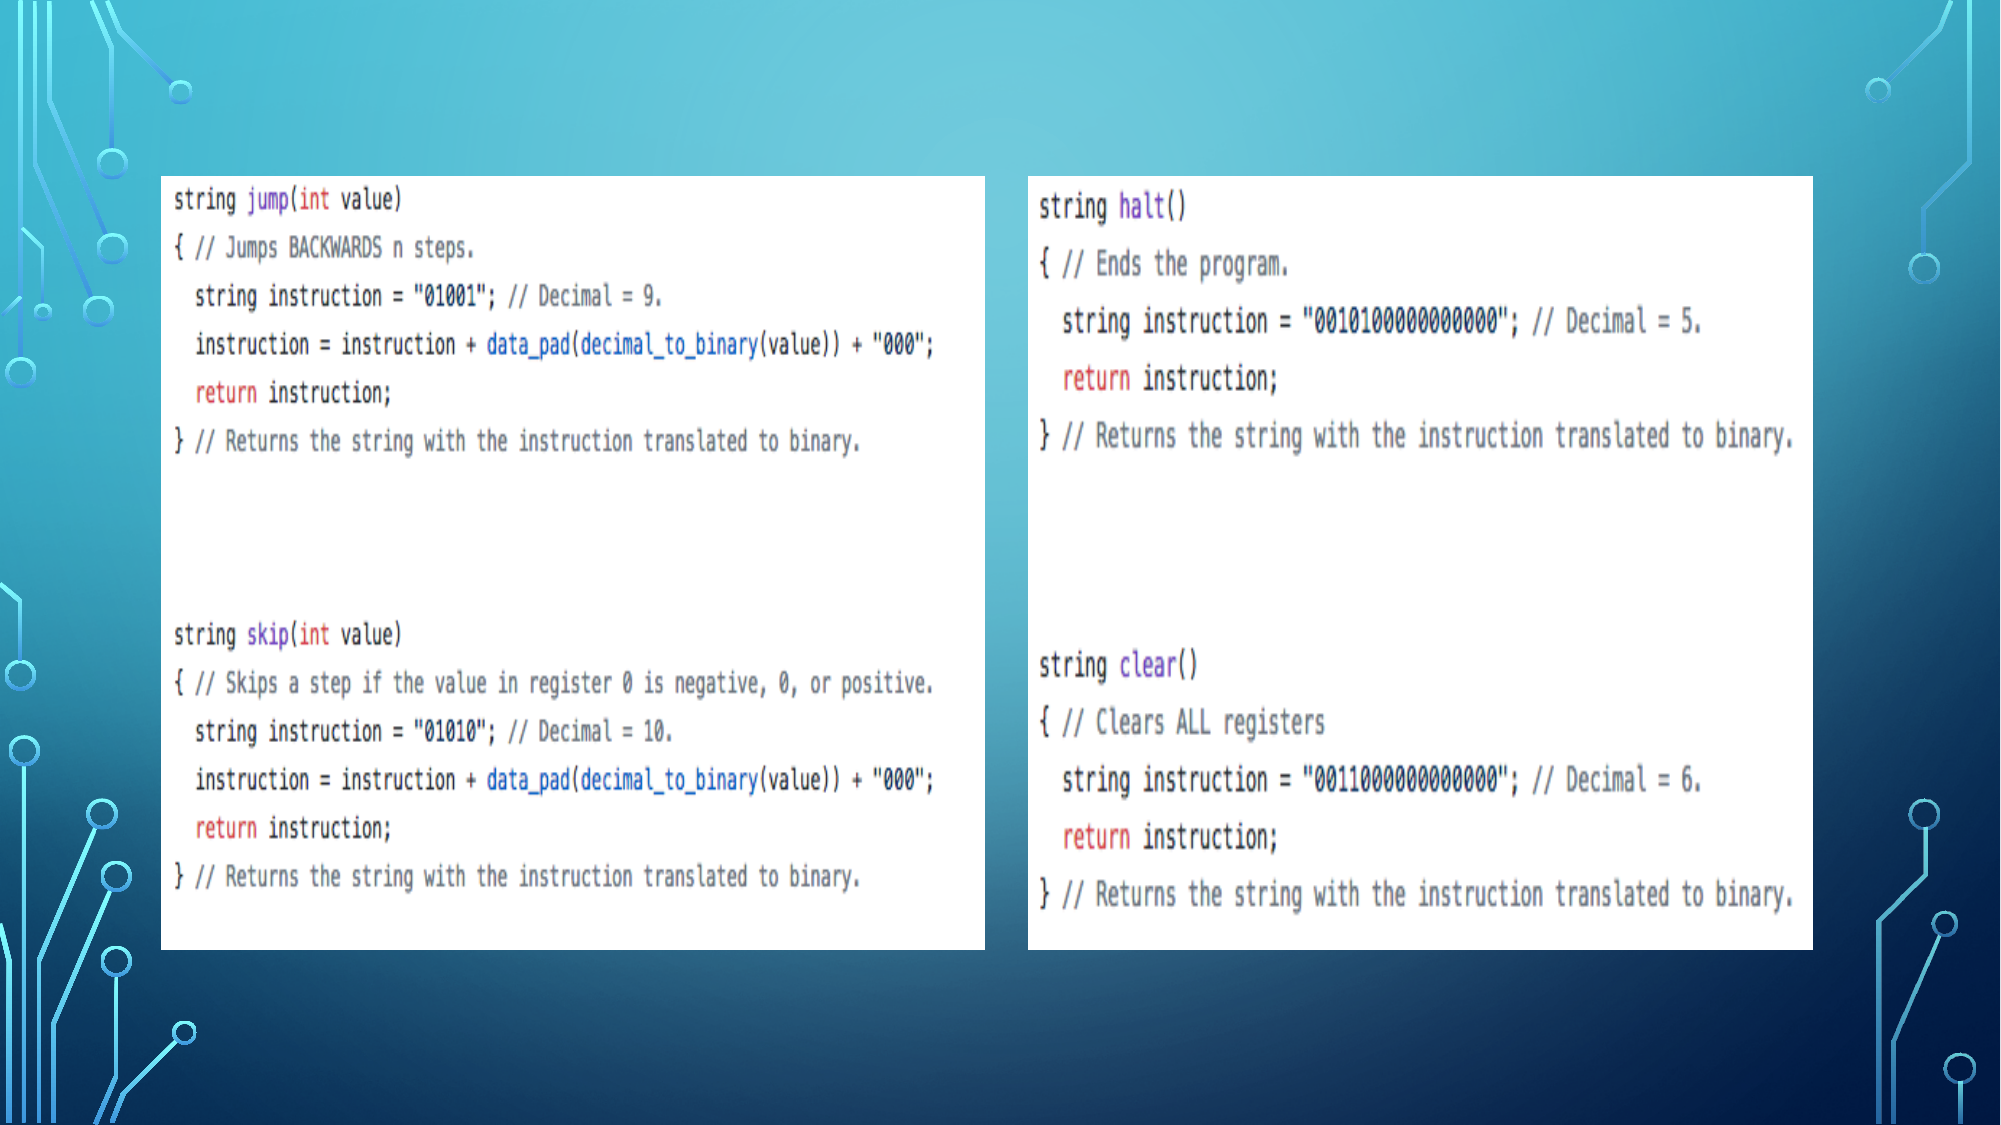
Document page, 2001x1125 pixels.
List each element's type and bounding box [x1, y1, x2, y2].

list [160, 176, 985, 951]
list [1028, 176, 1813, 951]
